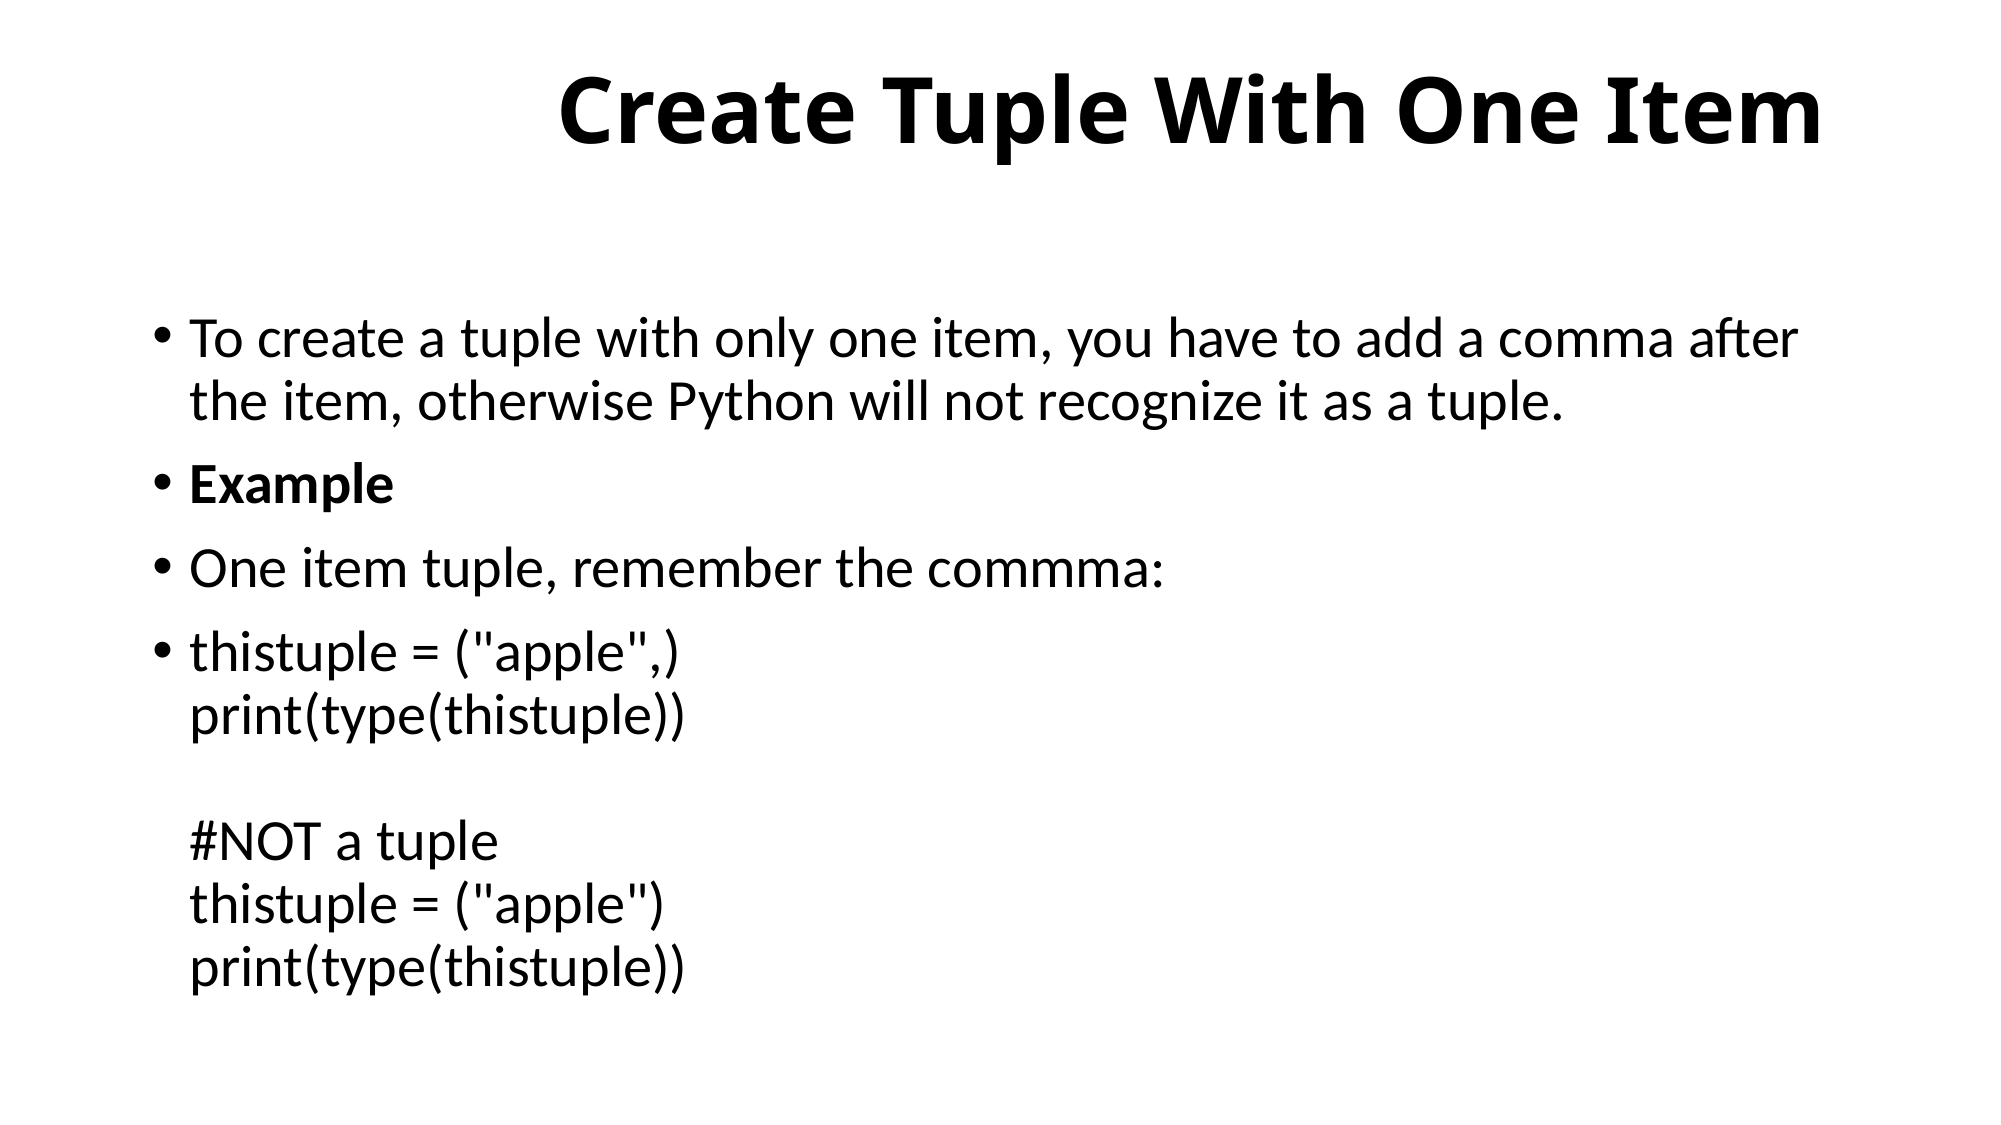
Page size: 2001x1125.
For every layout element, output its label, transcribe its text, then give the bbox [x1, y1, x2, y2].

list To create a tuple with only one item, you have to add a comma after the item, otherwise Python will not recognize it as a tuple. Example One item tuple, remember the commma: thistuple = ("apple",) print(type(thistuple)) #NOT a tuple thistuple = ("apple") print(type(thistuple)) [137, 299, 1863, 1067]
title Create Tuple With One Item [137, 59, 1863, 278]
